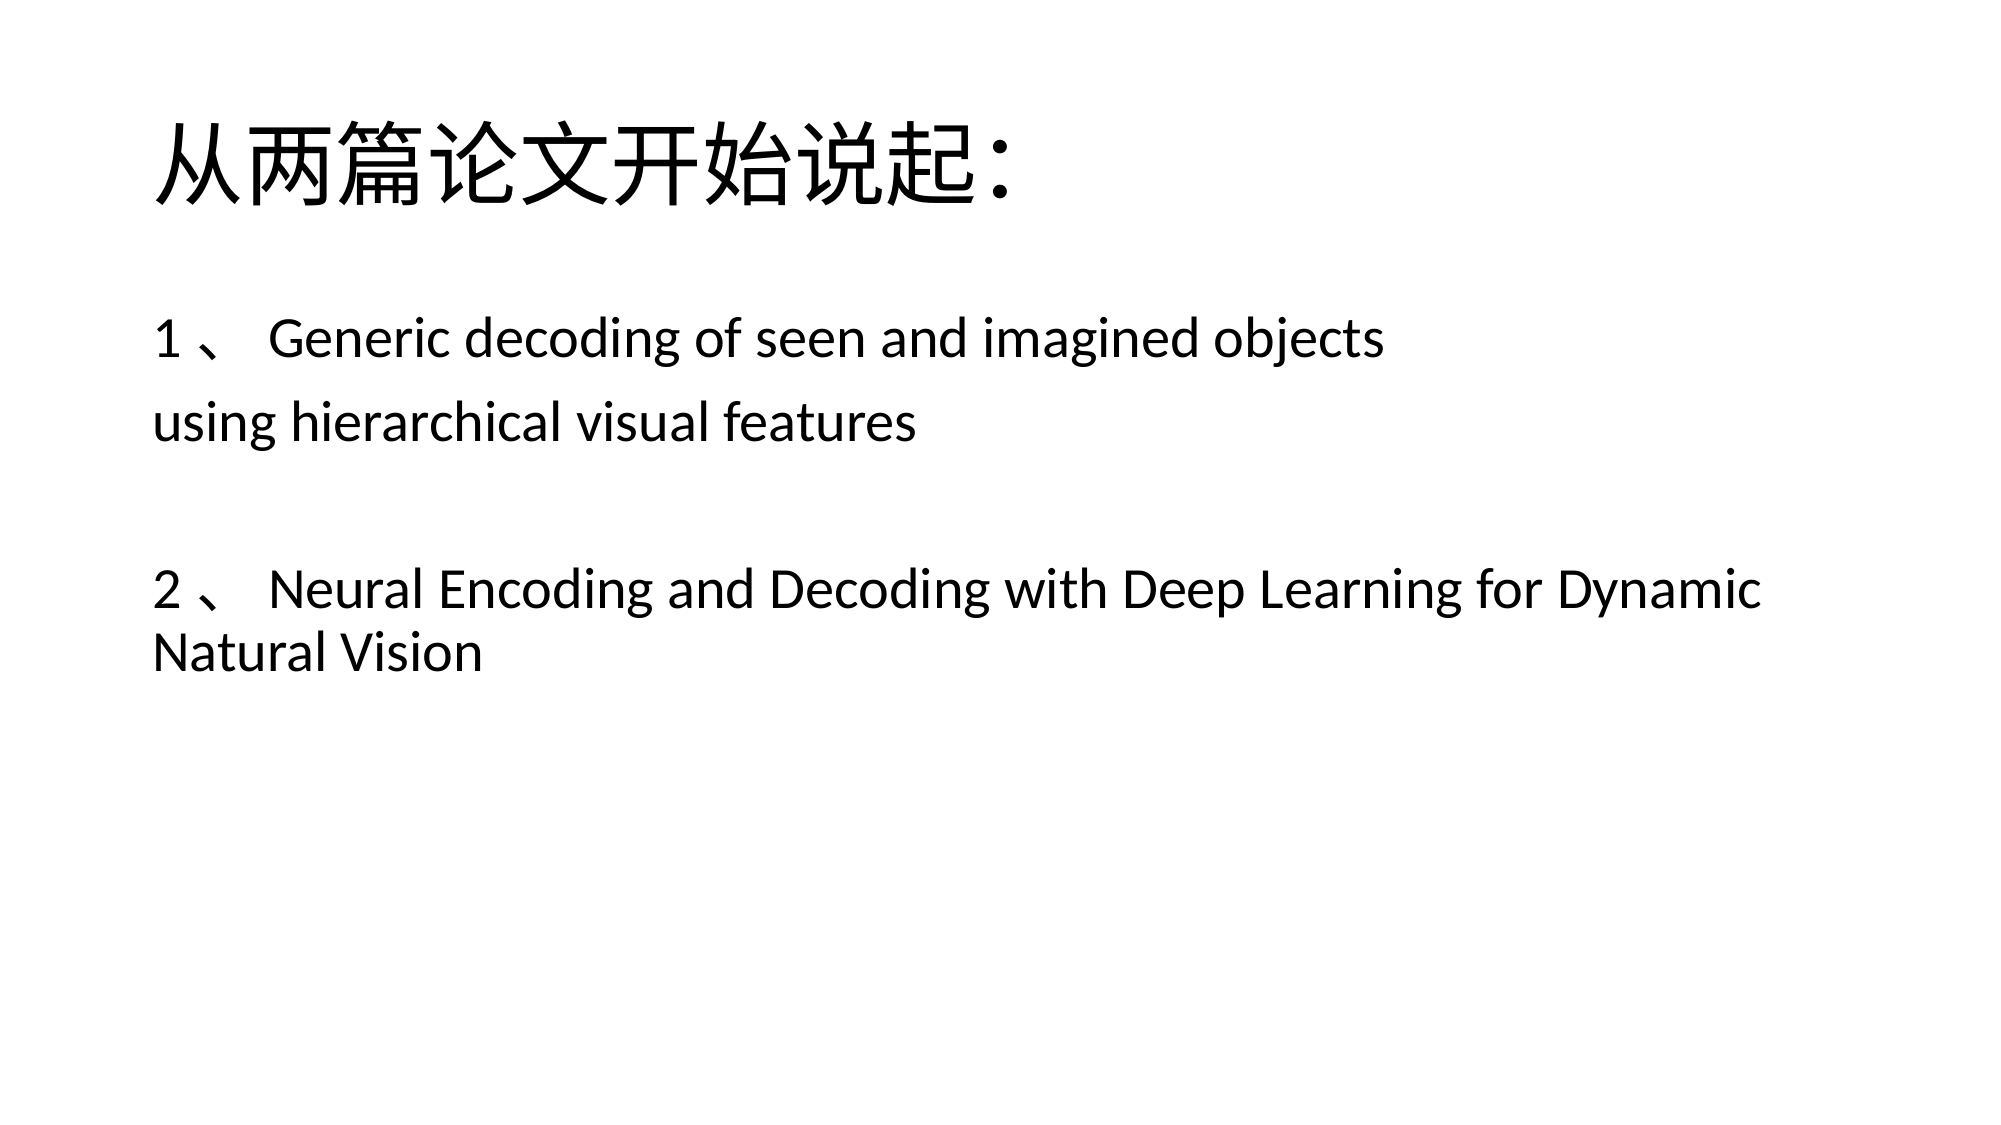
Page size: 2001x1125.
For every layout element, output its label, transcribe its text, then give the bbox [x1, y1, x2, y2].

list 1、Generic decoding of seen and imagined objects using hierarchical visual features 2、Neural Encoding and Decoding with Deep Learning for Dynamic Natural Vision [137, 299, 1863, 1014]
title 从两篇论文开始说起： [137, 59, 1863, 278]
